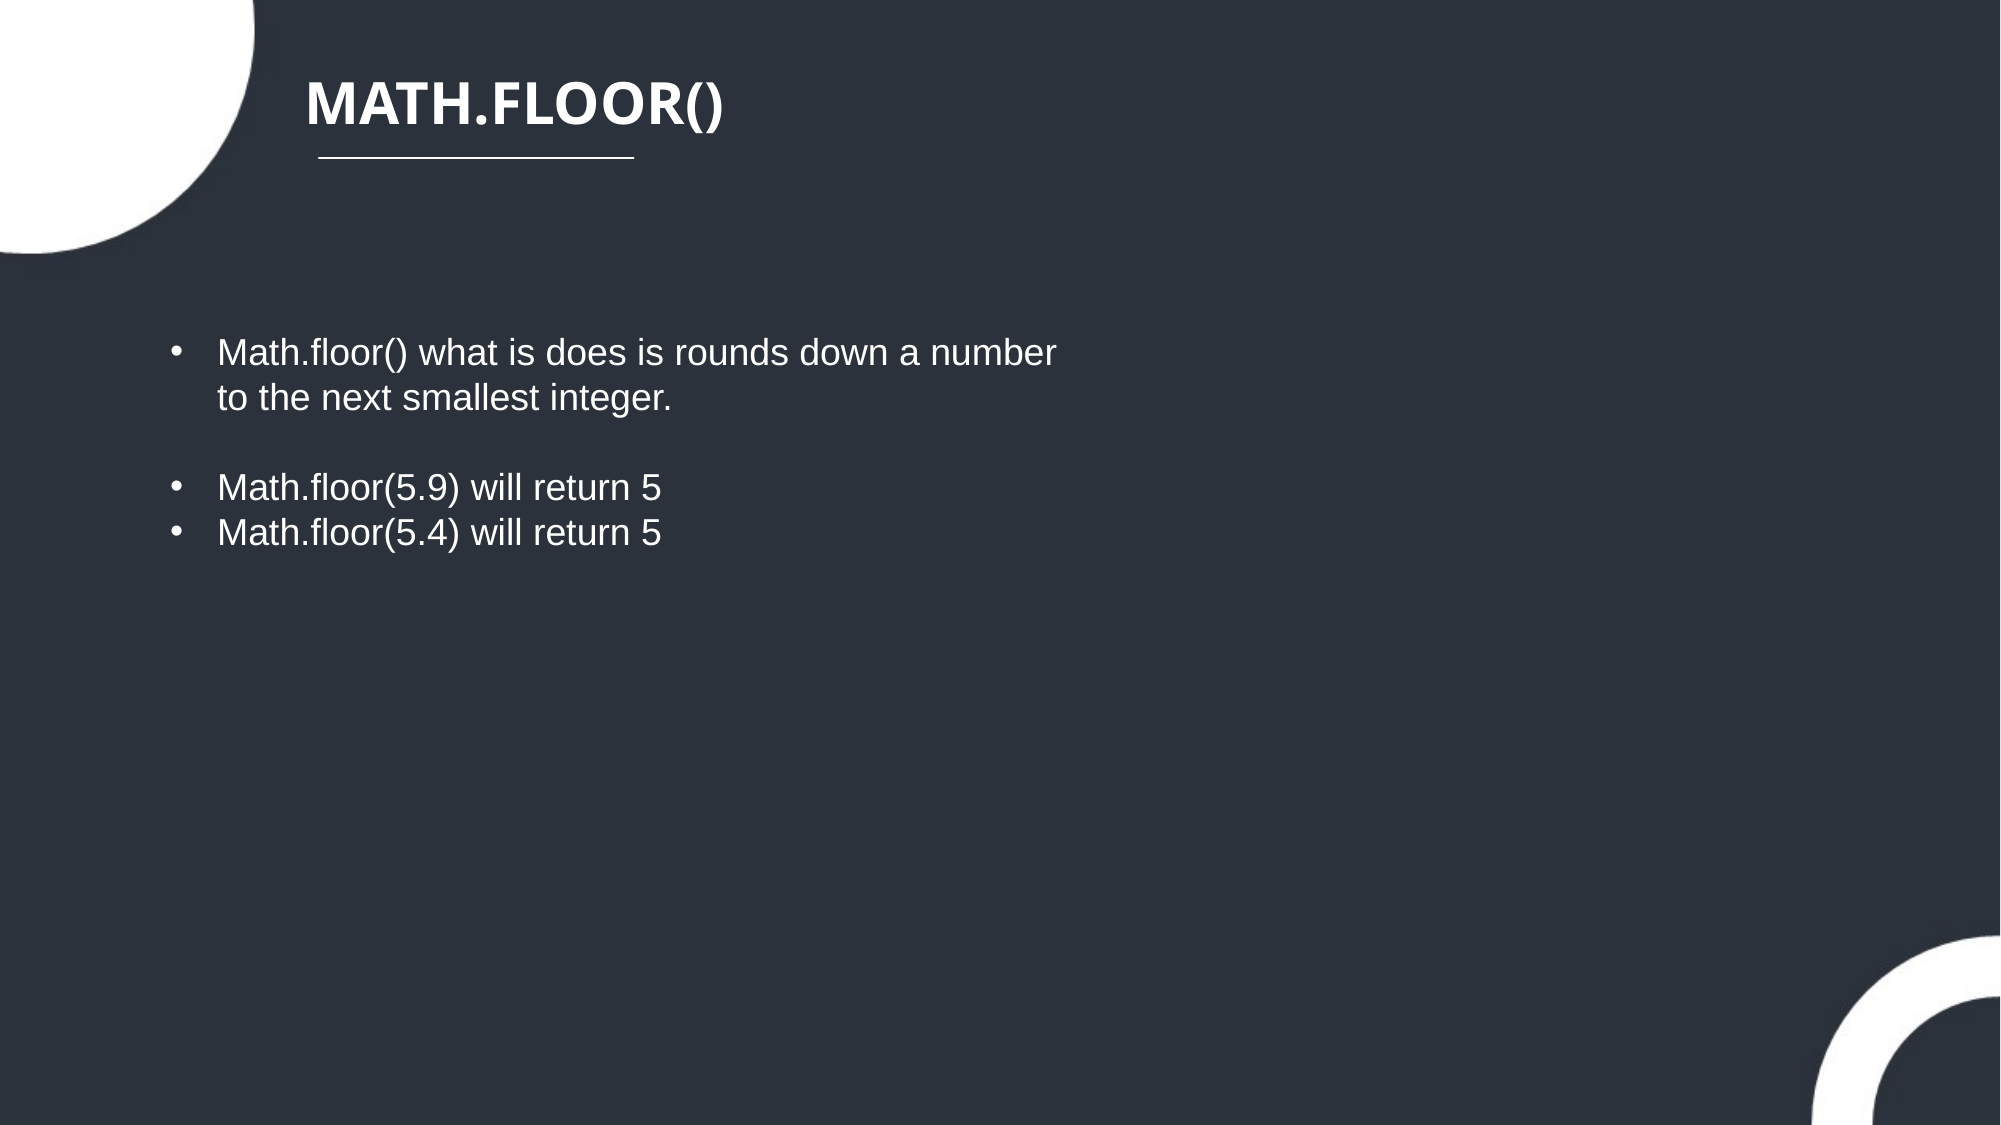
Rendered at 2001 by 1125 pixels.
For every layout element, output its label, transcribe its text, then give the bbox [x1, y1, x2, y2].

text_box MATH.FLOOR() [289, 59, 1987, 144]
text_box Math.floor() what is does is rounds down a number to the next smallest integer. Math.floor(5.9) will return 5 Math.floor(5.4) will return 5 [155, 320, 1091, 651]
picture [0, 0, 2001, 1125]
